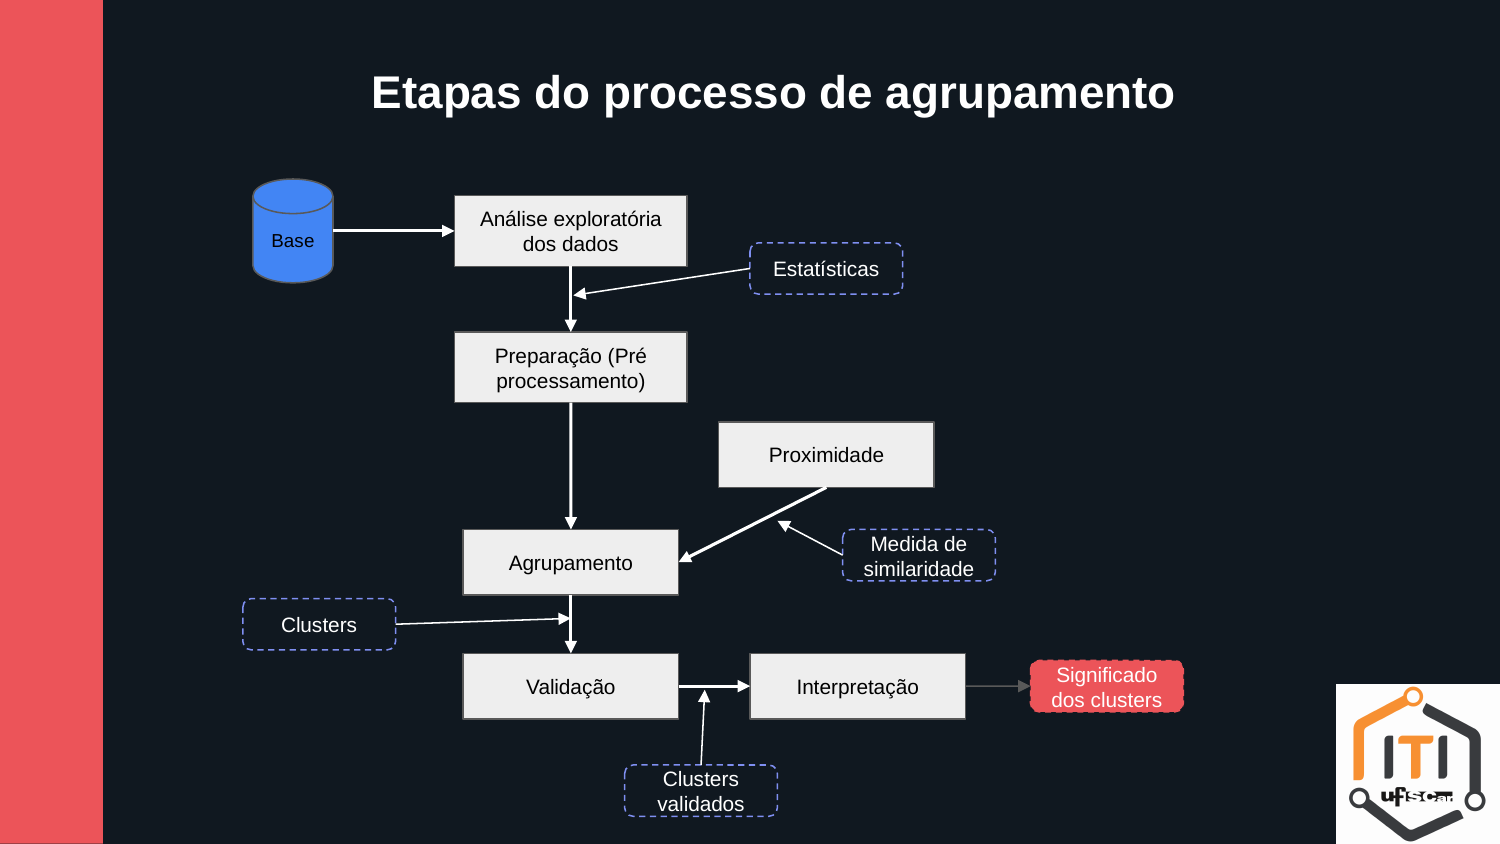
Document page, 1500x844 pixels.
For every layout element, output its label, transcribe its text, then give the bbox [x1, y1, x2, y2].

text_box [777, 520, 843, 556]
text_box Estatísticas [749, 242, 903, 295]
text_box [573, 268, 751, 296]
picture [1335, 684, 1500, 844]
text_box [700, 689, 706, 766]
text_box Base [252, 178, 334, 283]
text_box Etapas do processo de agrupamento [103, 36, 1446, 145]
text_box Validação [463, 653, 679, 719]
text_box Proximidade [718, 421, 935, 488]
text_box Clusters [242, 598, 396, 650]
text_box Agrupamento [463, 529, 679, 595]
text_box Clusters validados [624, 764, 778, 817]
text_box Significado dos clusters [1030, 660, 1184, 712]
text_box Preparação (Pré processamento) [454, 331, 688, 403]
text_box Análise exploratória dos dados [454, 195, 688, 267]
text_box Interpretação [750, 653, 966, 719]
text_box [0, 0, 103, 844]
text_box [678, 487, 827, 563]
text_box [395, 618, 572, 625]
text_box Medida de similaridade [842, 529, 996, 581]
